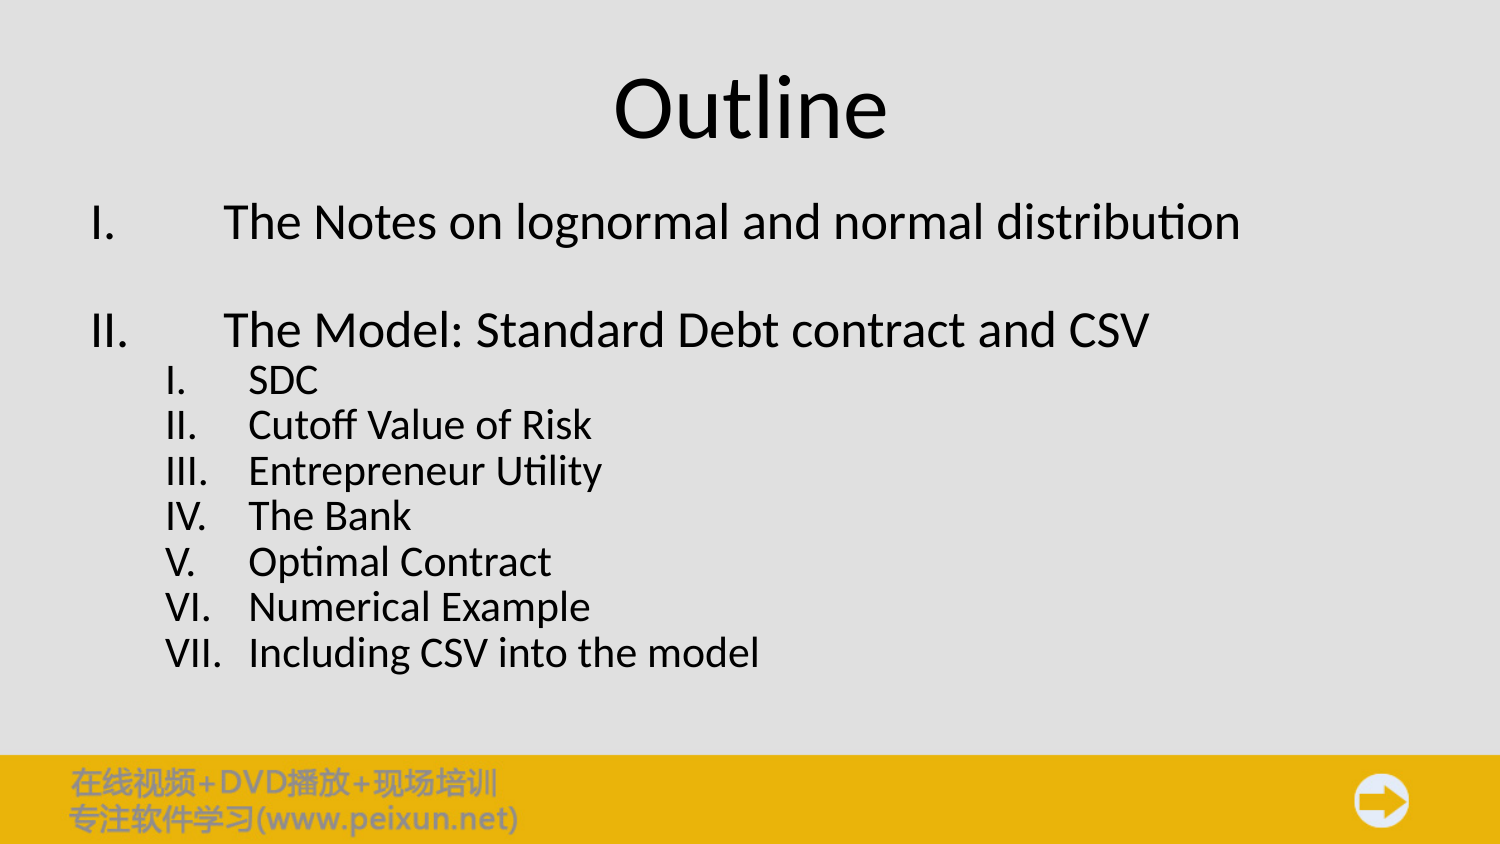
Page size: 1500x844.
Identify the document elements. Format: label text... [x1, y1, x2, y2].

title Outline [76, 31, 1428, 173]
list The Notes on lognormal and normal distribution The Model: Standard Debt contract and CSV SDC Cutoff Value of Risk Entrepreneur Utility The Bank Optimal Contract Numerical Example Including CSV into the model [74, 196, 1426, 754]
picture [0, 0, 1500, 844]
